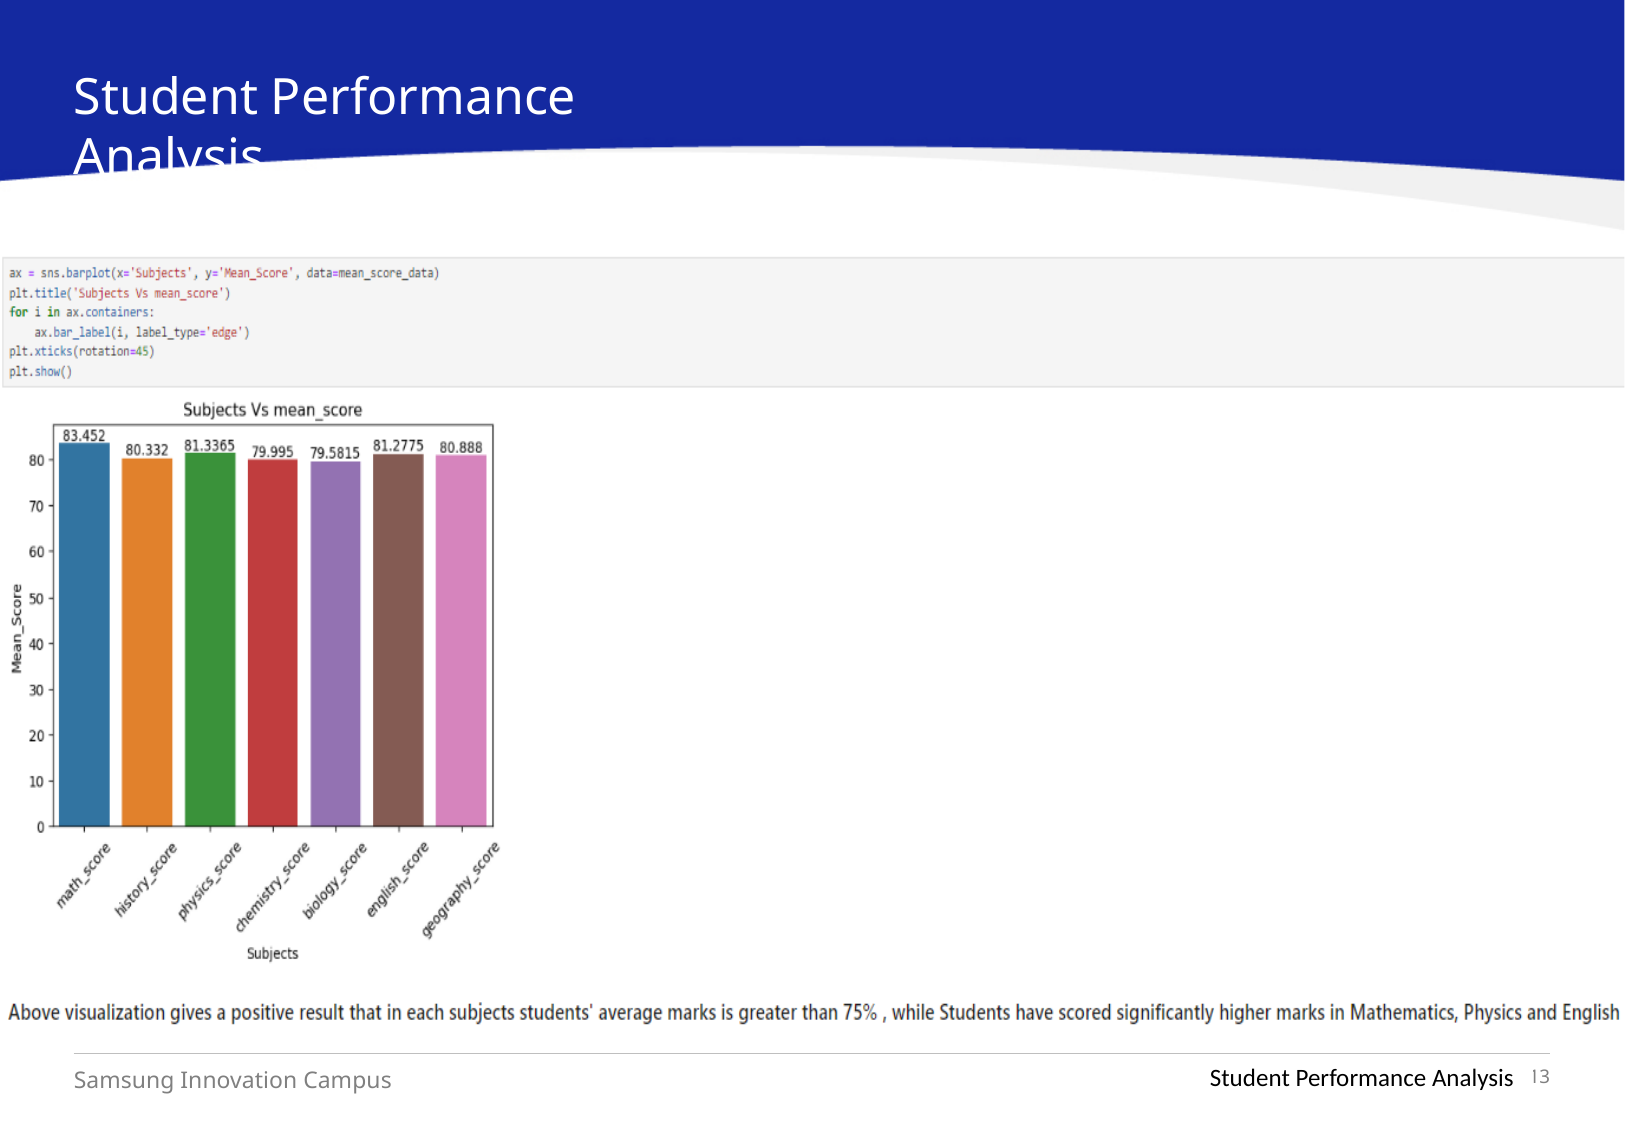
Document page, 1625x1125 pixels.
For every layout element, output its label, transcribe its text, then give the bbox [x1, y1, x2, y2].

list Student Performance Analysis [73, 64, 743, 126]
text_box Student Performance Analysis [1194, 1058, 1533, 1095]
picture [0, 0, 1625, 1125]
